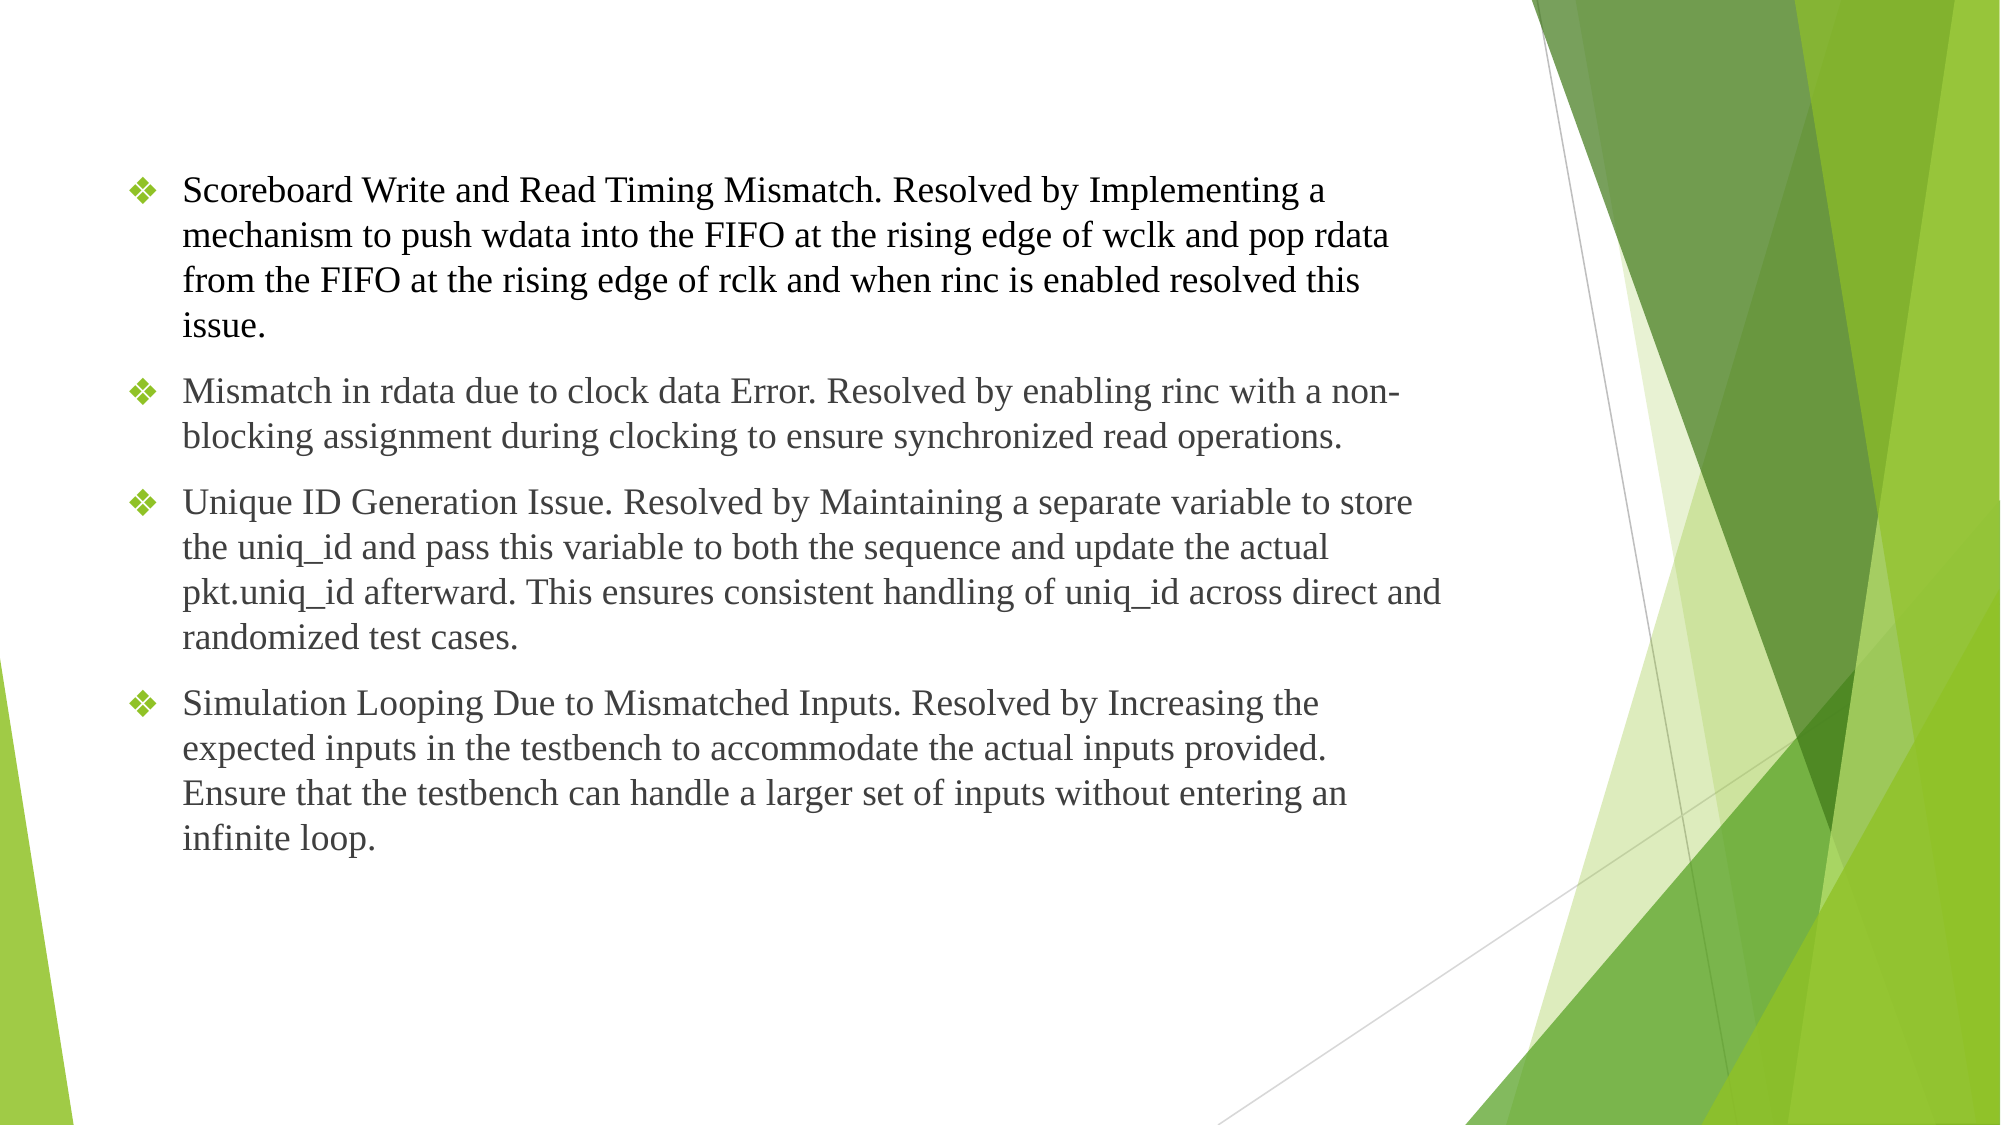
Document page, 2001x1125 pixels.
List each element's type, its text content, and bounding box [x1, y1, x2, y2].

list Scoreboard Write and Read Timing Mismatch. Resolved by Implementing a mechanism to push wdata into the FIFO at the rising edge of wclk and pop rdata from the FIFO at the rising edge of rclk and when rinc is enabled resolved this issue. Mismatch in rdata due to clock data Error. Resolved by enabling rinc with a non-blocking assignment during clocking to ensure synchronized read operations. Unique ID Generation Issue. Resolved by Maintaining a separate variable to store the uniq_id and pass this variable to both the sequence and update the actual pkt.uniq_id afterward. This ensures consistent handling of uniq_id across direct and randomized test cases. Simulation Looping Due to Mismatched Inputs. Resolved by Increasing the expected inputs in the testbench to accommodate the actual inputs provided. Ensure that the testbench can handle a larger set of inputs without entering an infinite loop. [111, 157, 1466, 916]
